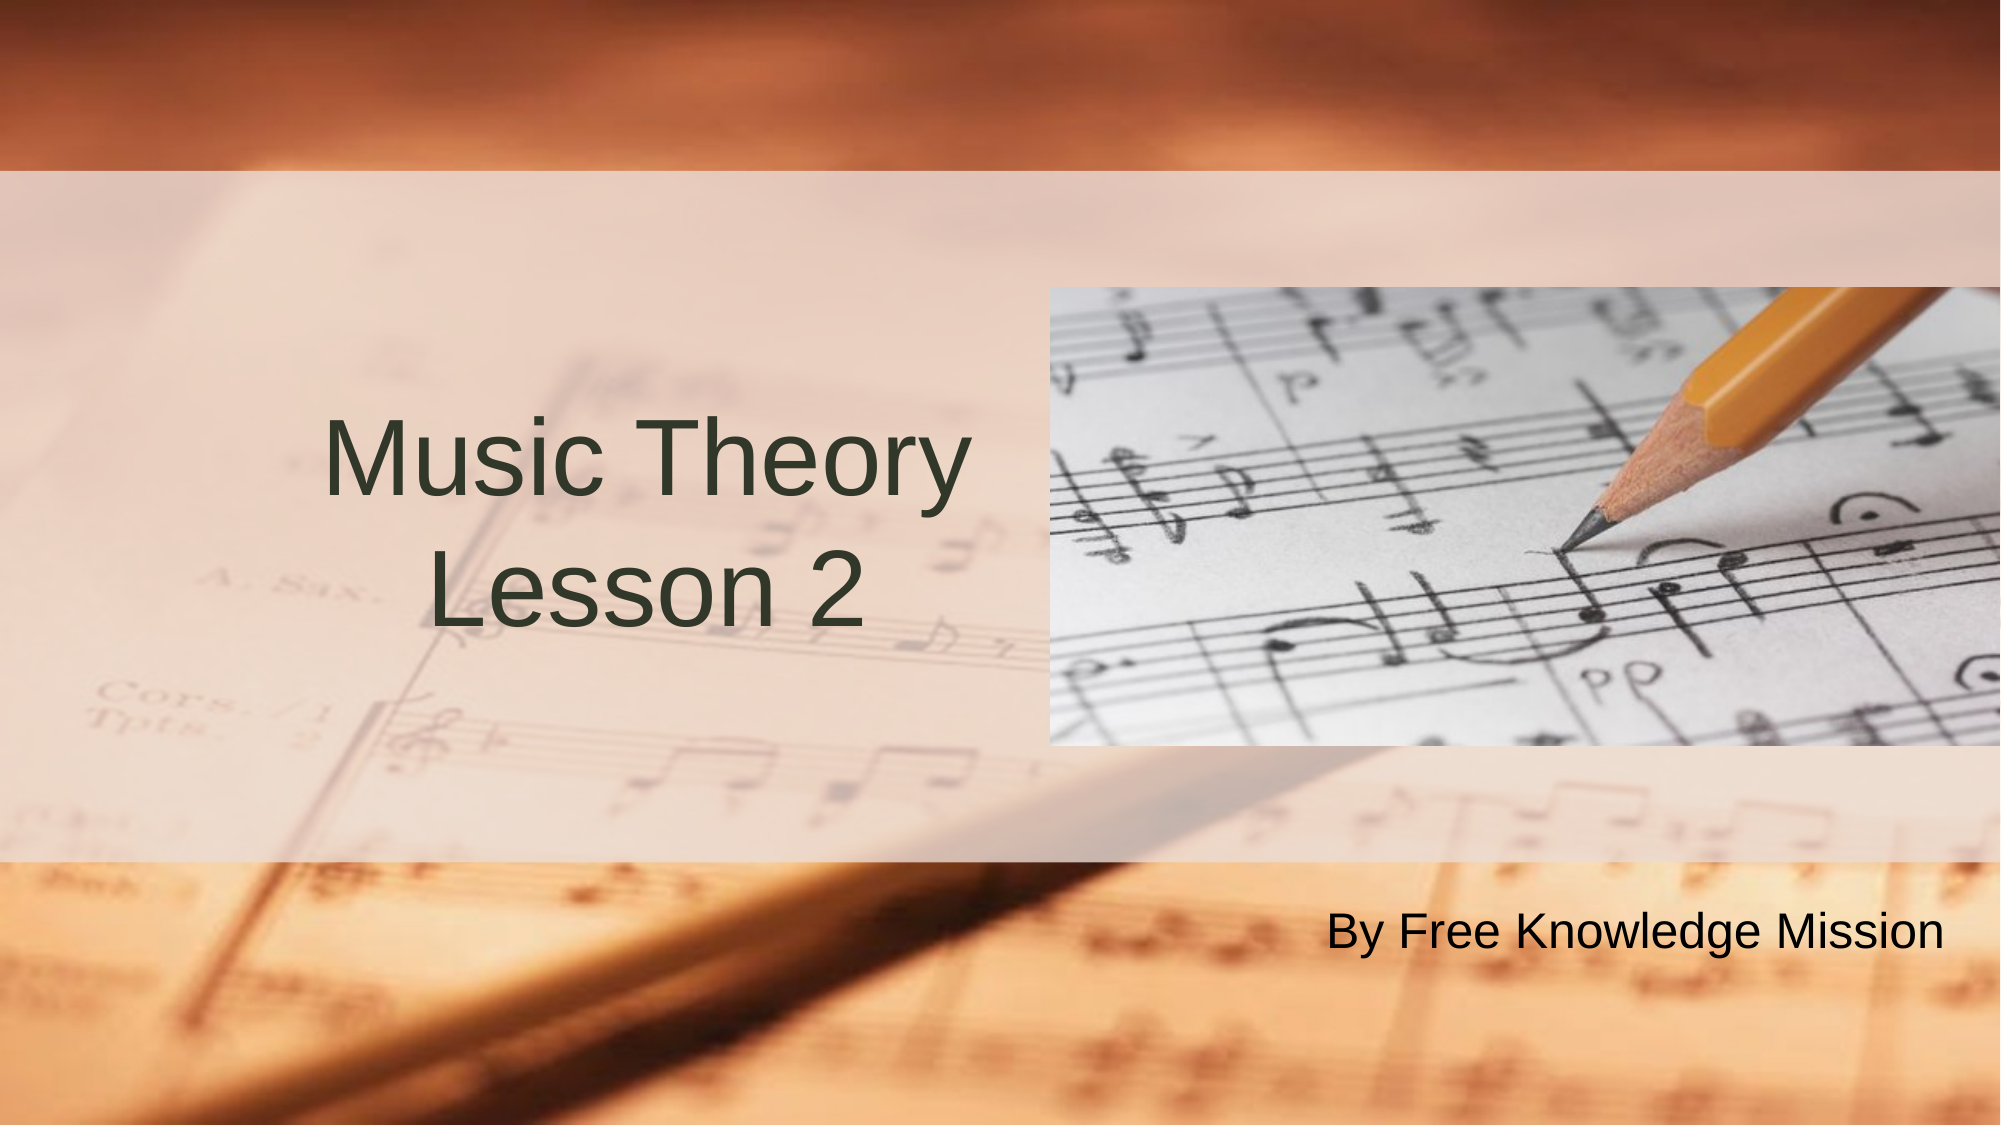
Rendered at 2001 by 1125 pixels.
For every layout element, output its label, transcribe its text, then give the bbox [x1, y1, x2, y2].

picture [0, 0, 2001, 1125]
subtitle By Free Knowledge Mission [1305, 897, 1966, 973]
title Music Theory Lesson 2 [118, 377, 1050, 656]
